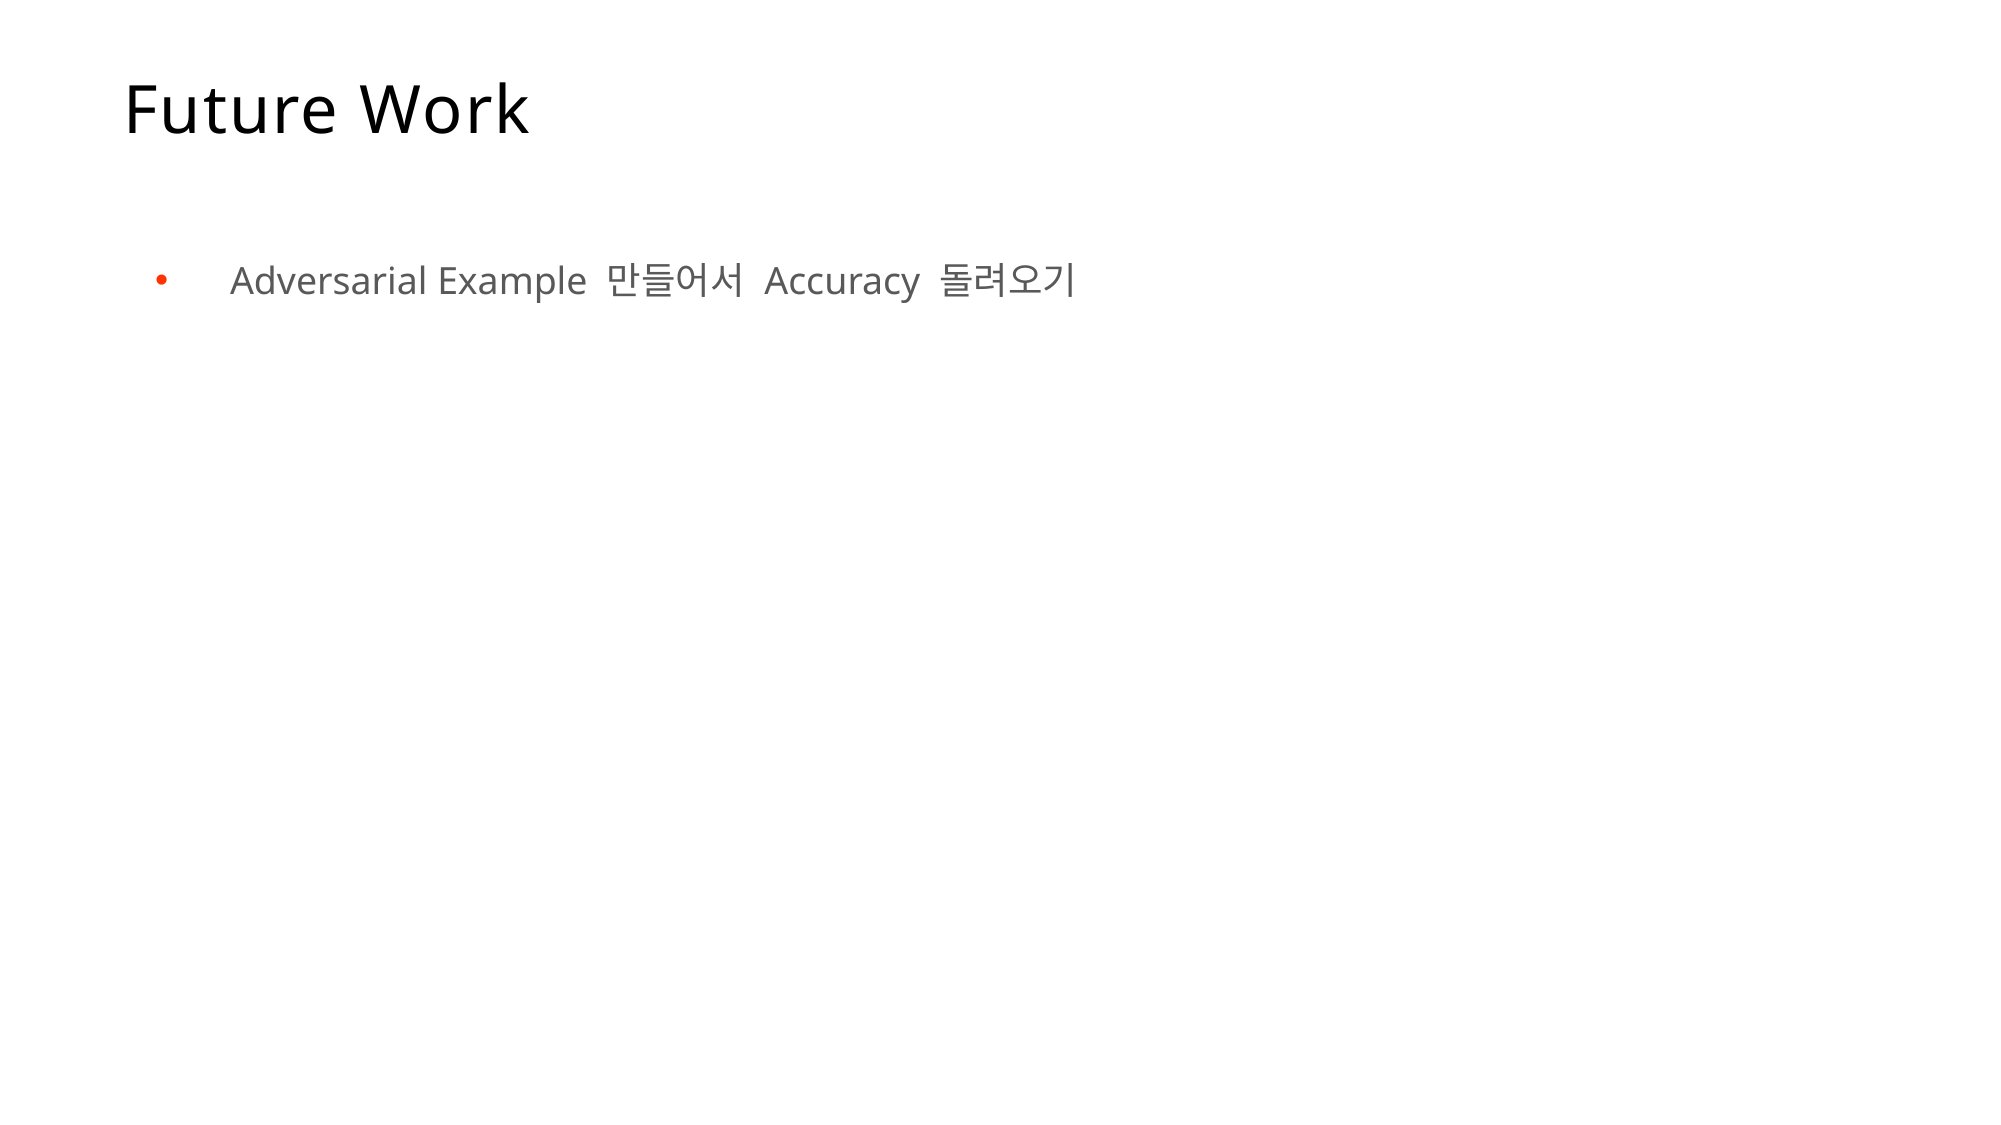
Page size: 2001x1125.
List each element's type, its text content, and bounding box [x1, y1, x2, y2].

text_box [154, 229, 1787, 563]
text_box Adversarial Example 만들어서 Accuracy 돌려오기 [140, 249, 1773, 499]
text_box Future Work [108, 52, 1834, 156]
